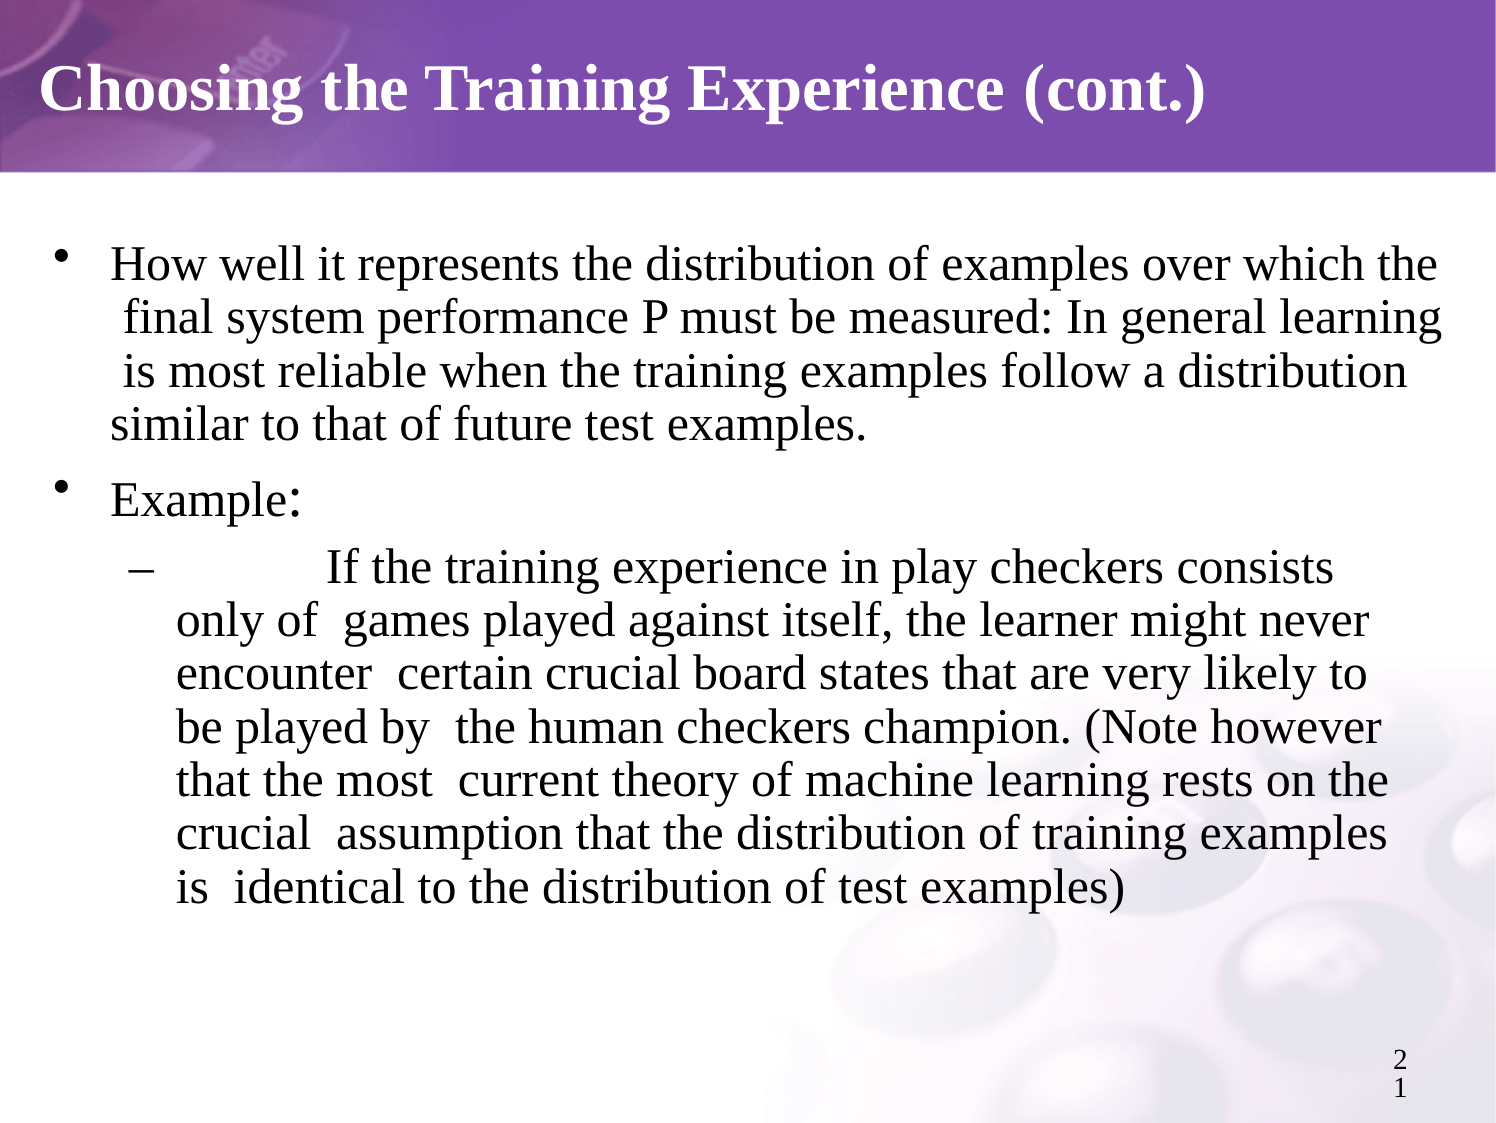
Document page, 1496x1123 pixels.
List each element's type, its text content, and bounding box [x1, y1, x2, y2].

text_box How well it represents the distribution of examples over which the final system performance P must be measured: In general learning is most reliable when the training examples follow a distribution similar to that of future test examples. Example: – If the training experience in play checkers consists only of games played against itself, the learner might never encounter certain crucial board states that are very likely to be played by the human checkers champion. (Note however that the most current theory of machine learning rests on the crucial assumption that the distribution of training examples is identical to the distribution of test examples) [52, 229, 1445, 915]
text_box 21 [1388, 1041, 1412, 1076]
title Choosing the Training Experience (cont.) [35, 41, 1216, 232]
picture [0, 0, 1496, 1123]
